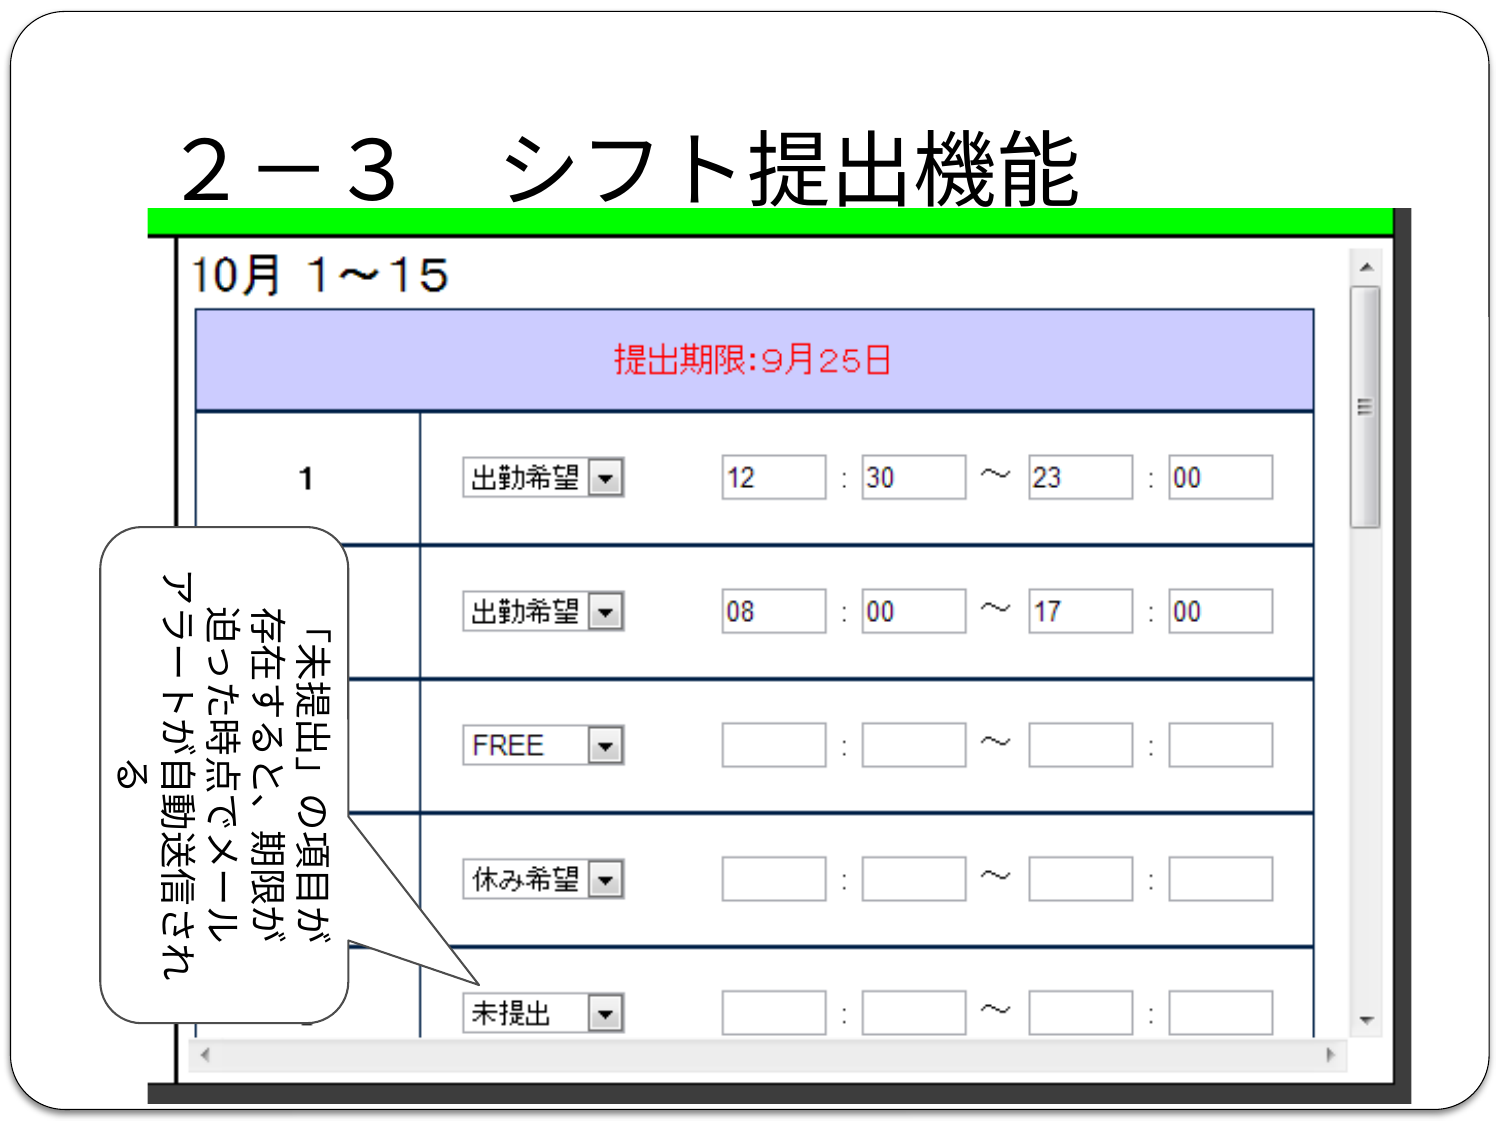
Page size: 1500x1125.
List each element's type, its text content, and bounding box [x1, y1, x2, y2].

picture [147, 207, 1412, 1104]
text_box 「未提出」の項目が 存在すると、期限が 迫った時点でメール アラートが自動送信される [99, 526, 141, 1025]
title ２－３ シフト提出機能 [150, 45, 1425, 233]
